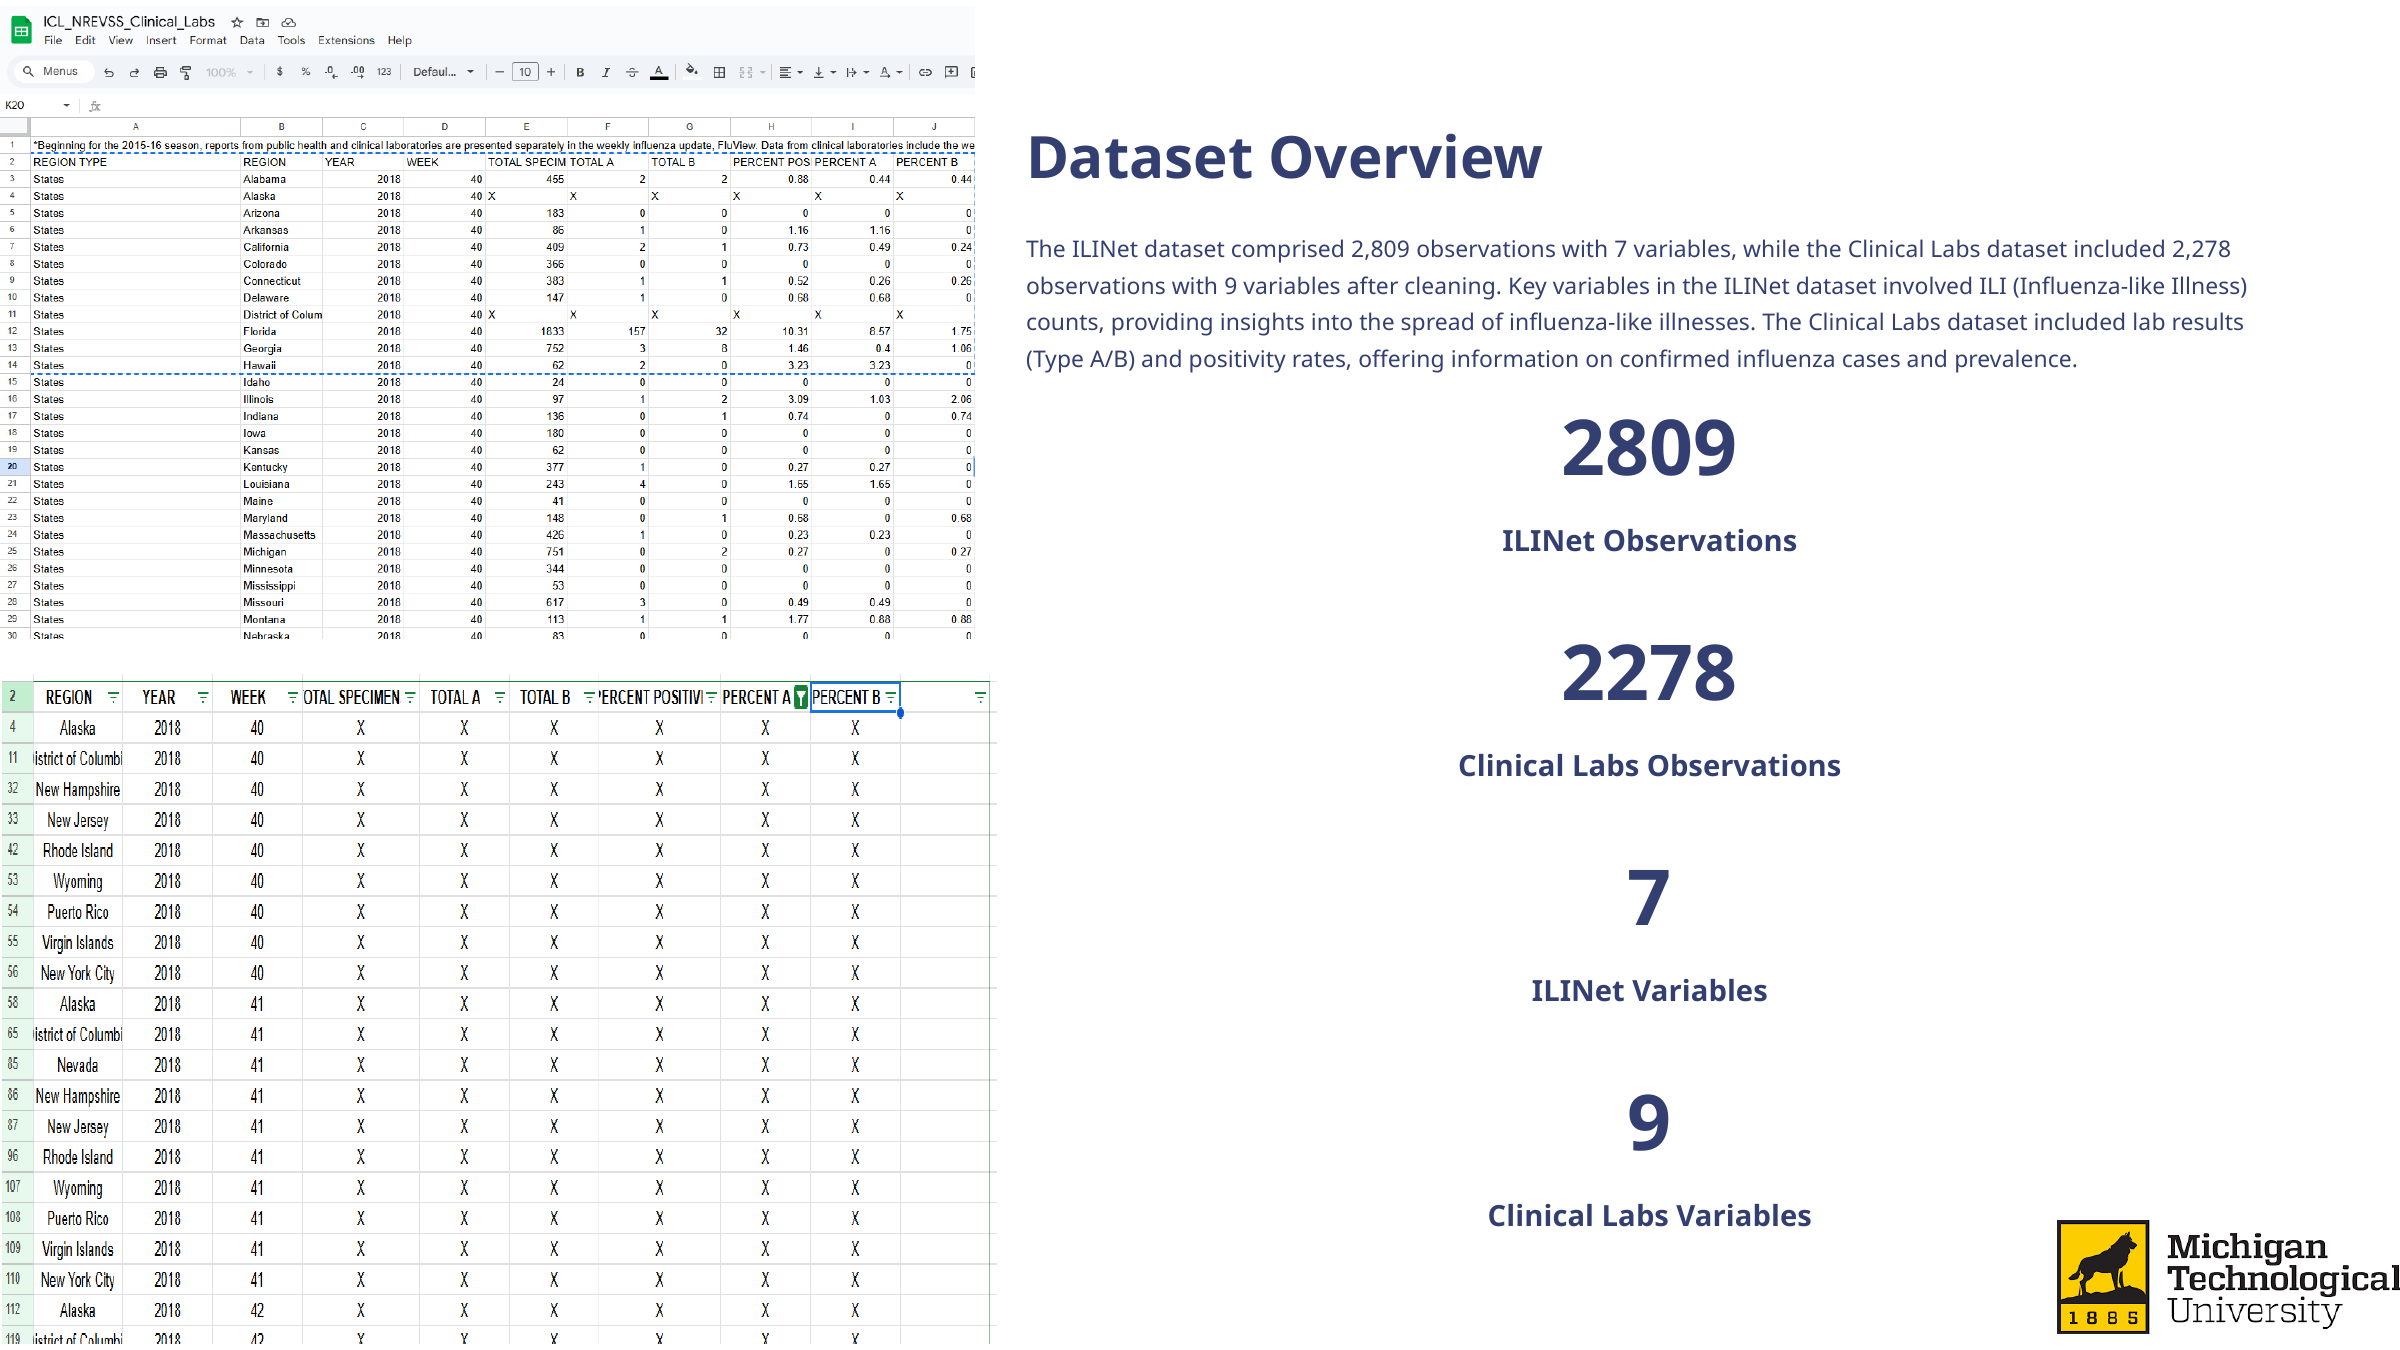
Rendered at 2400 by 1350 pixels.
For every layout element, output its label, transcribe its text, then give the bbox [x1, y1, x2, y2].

text_box ILINet Variables [1503, 970, 1797, 1008]
text_box 2809 [1026, 413, 2274, 492]
text_box ILINet Observations [1465, 520, 1835, 557]
text_box The ILINet dataset comprised 2,809 observations with 7 variables, while the Clinical Labs dataset included 2,278 observations with 9 variables after cleaning. Key variables in the ILINet dataset involved ILI (Influenza-like Illness) counts, providing insights into the spread of influenza-like illnesses. The Clinical Labs dataset included lab results (Type A/B) and positivity rates, offering information on confirmed influenza cases and prevalence. [1026, 226, 2274, 376]
text_box 9 [1026, 1089, 2274, 1167]
picture [2, 674, 997, 1344]
picture [2057, 1220, 2400, 1339]
text_box Clinical Labs Observations [1403, 745, 1897, 783]
text_box Dataset Overview [1026, 117, 1693, 191]
picture [0, 6, 975, 639]
text_box 7 [1026, 864, 2274, 942]
text_box Clinical Labs Variables [1443, 1195, 1857, 1233]
text_box 2278 [1026, 638, 2274, 717]
